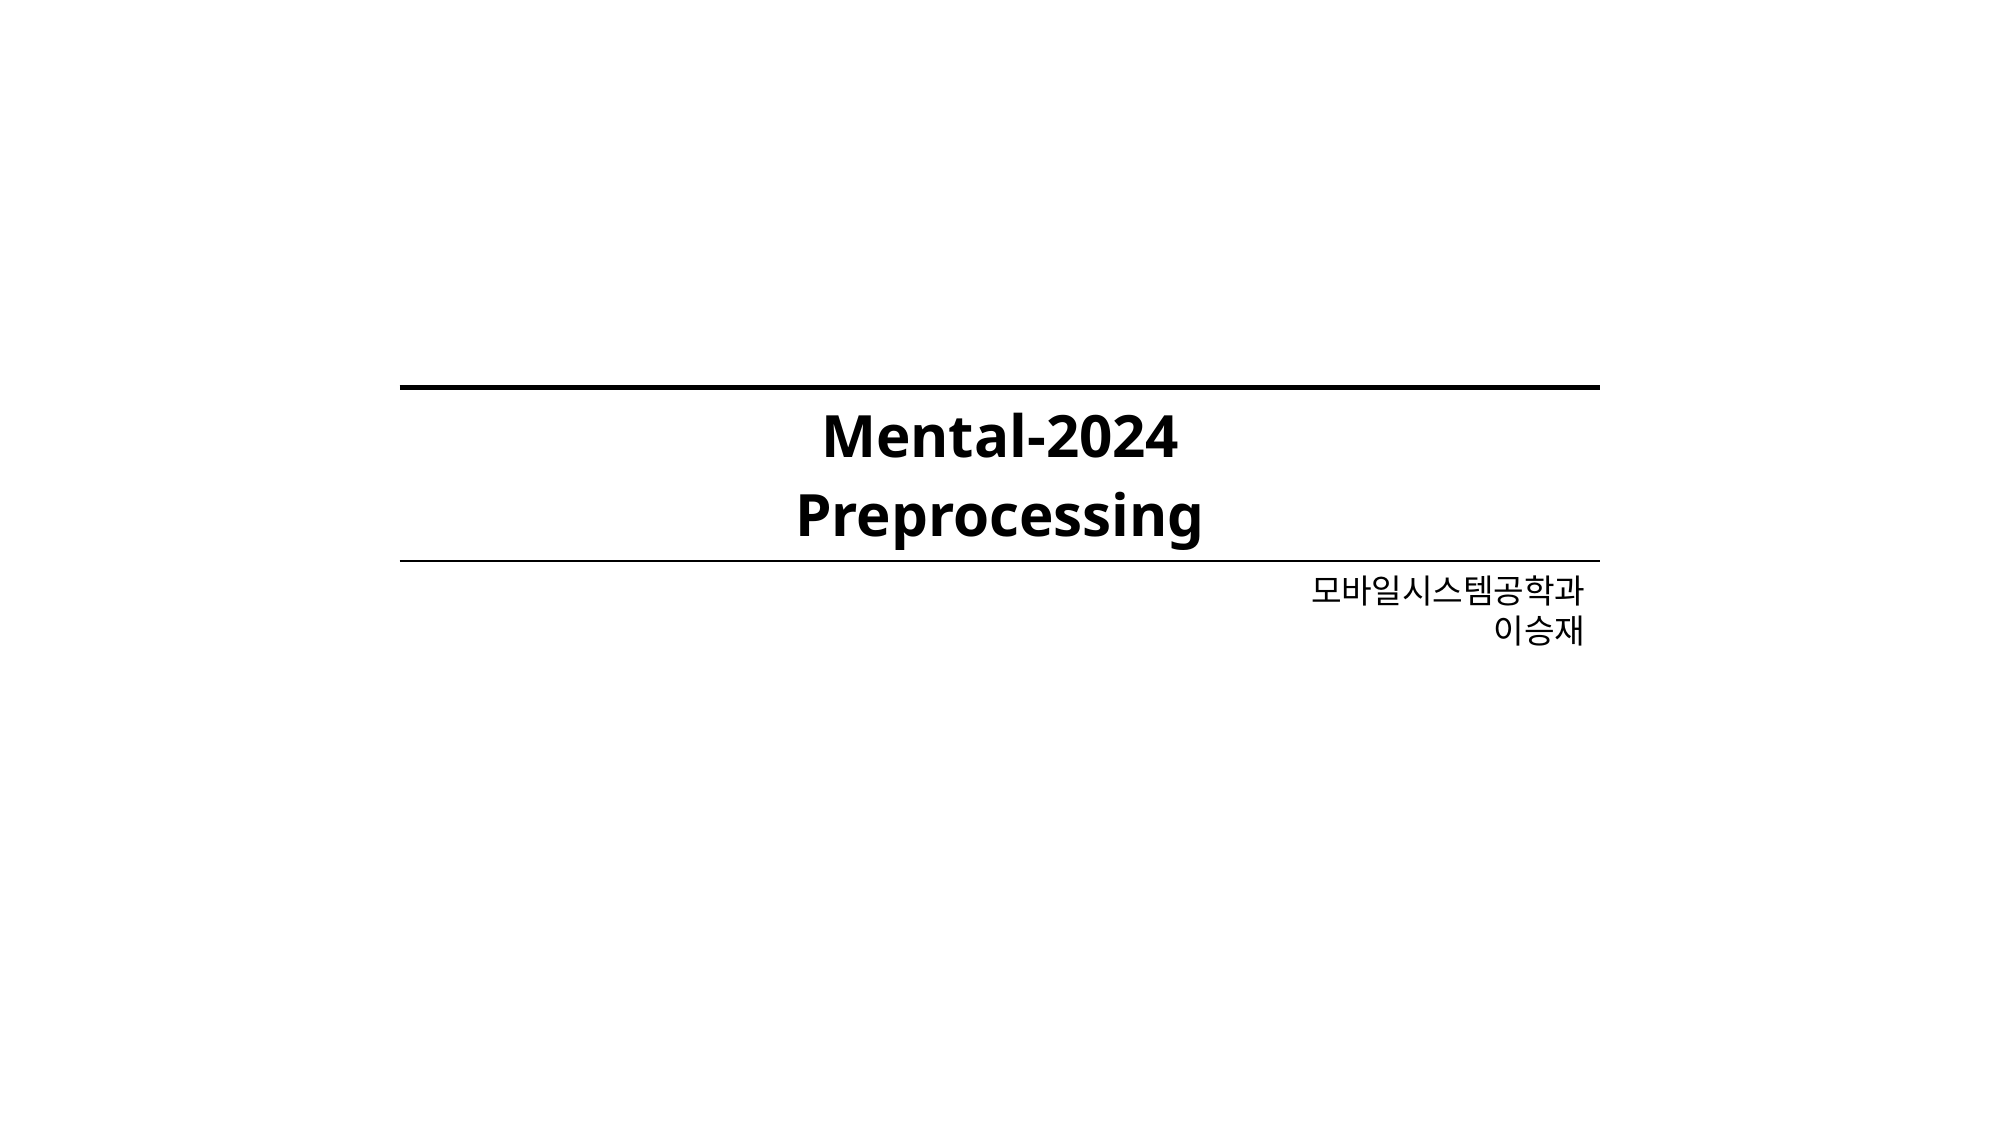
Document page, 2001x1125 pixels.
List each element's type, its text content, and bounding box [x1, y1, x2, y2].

text_box 모바일시스템공학과 이승재 [1199, 562, 1601, 657]
table_header Mental-2024 Preprocessing [400, 390, 1600, 560]
